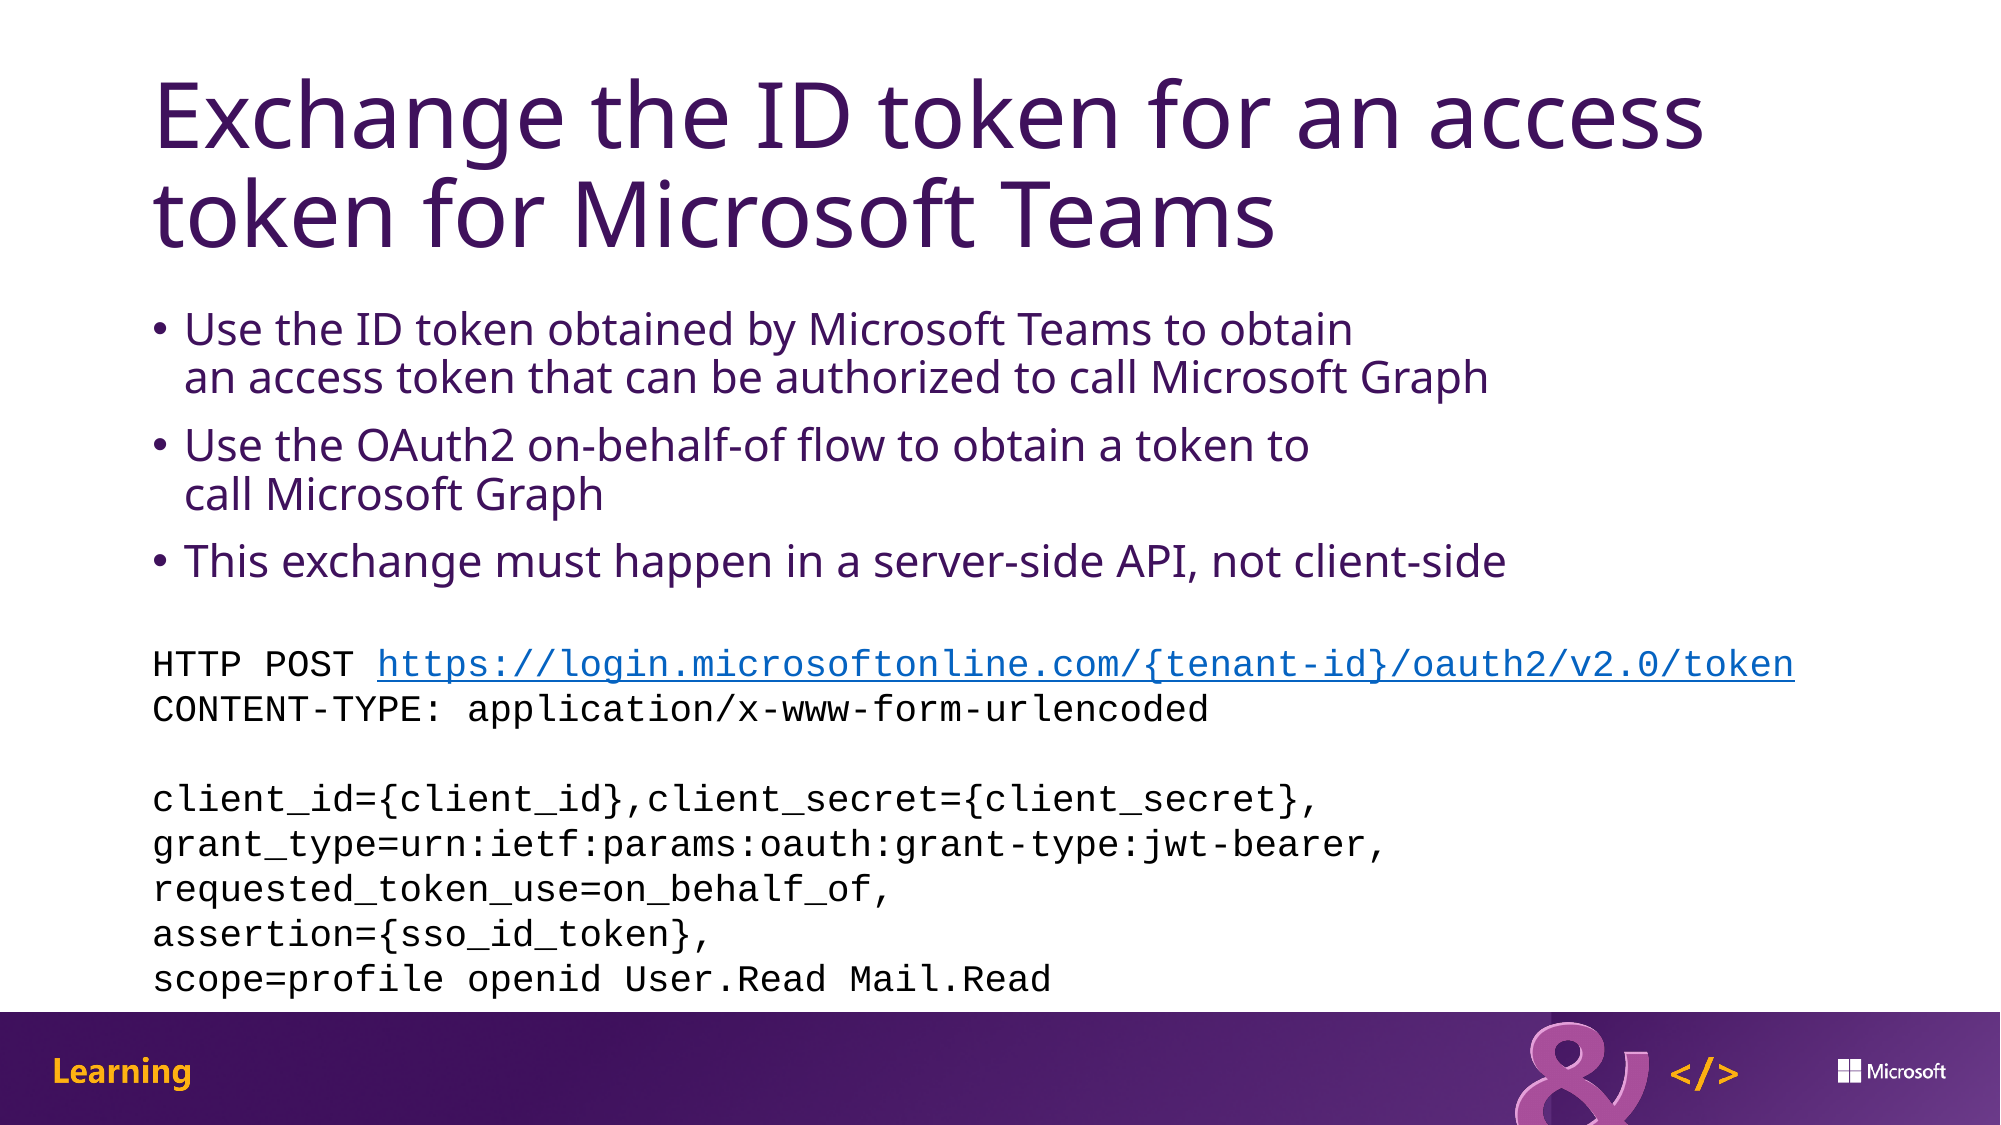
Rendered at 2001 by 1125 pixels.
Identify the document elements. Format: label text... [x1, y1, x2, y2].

title Exchange the ID token for an access token for Microsoft Teams [137, 59, 1863, 278]
text_box HTTP POST https://login.microsoftonline.com/{tenant-id}/oauth2/v2.0/token CONTENT-TYPE: application/x-www-form-urlencoded client_id={client_id},client_secret={client_secret}, grant_type=urn:ietf:params:oauth:grant-type:jwt-bearer, requested_token_use=on_behalf_of, assertion={sso_id_token}, scope=profile openid User.Read Mail.Read [137, 631, 1863, 1052]
list Use the ID token obtained by Microsoft Teams to obtain an access token that can be authorized to call Microsoft Graph Use the OAuth2 on-behalf-of flow to obtain a token to call Microsoft Graph This exchange must happen in a server-side API, not client-side [137, 299, 1863, 602]
picture [0, 1012, 2000, 1125]
